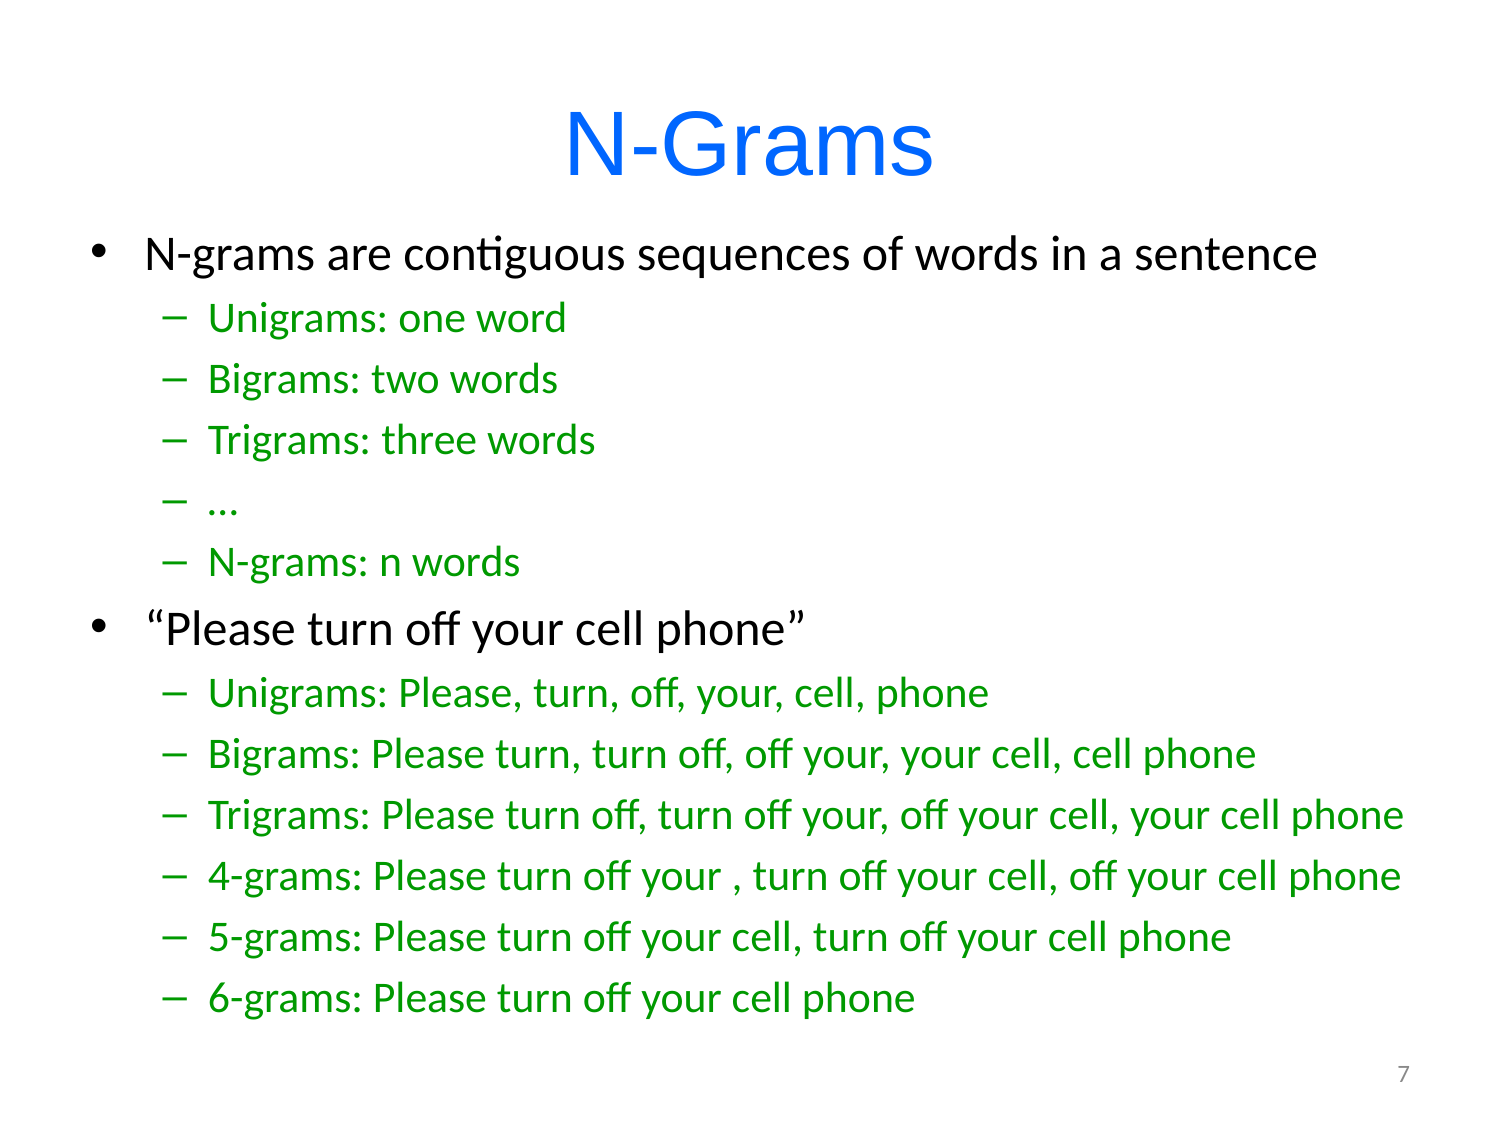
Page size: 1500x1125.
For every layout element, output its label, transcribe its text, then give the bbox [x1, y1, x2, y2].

list N-grams are contiguous sequences of words in a sentence Unigrams: one word Bigrams: two words Trigrams: three words … N-grams: n words “Please turn off your cell phone” Unigrams: Please, turn, off, your, cell, phone Bigrams: Please turn, turn off, off your, your cell, cell phone Trigrams: Please turn off, turn off your, off your cell, your cell phone 4-grams: Please turn off your , turn off your cell, off your cell phone 5-grams: Please turn off your cell, turn off your cell phone 6-grams: Please turn off your cell phone [75, 212, 1425, 1103]
title N-Grams [75, 45, 1425, 212]
slide_number 7 [1074, 1042, 1425, 1103]
